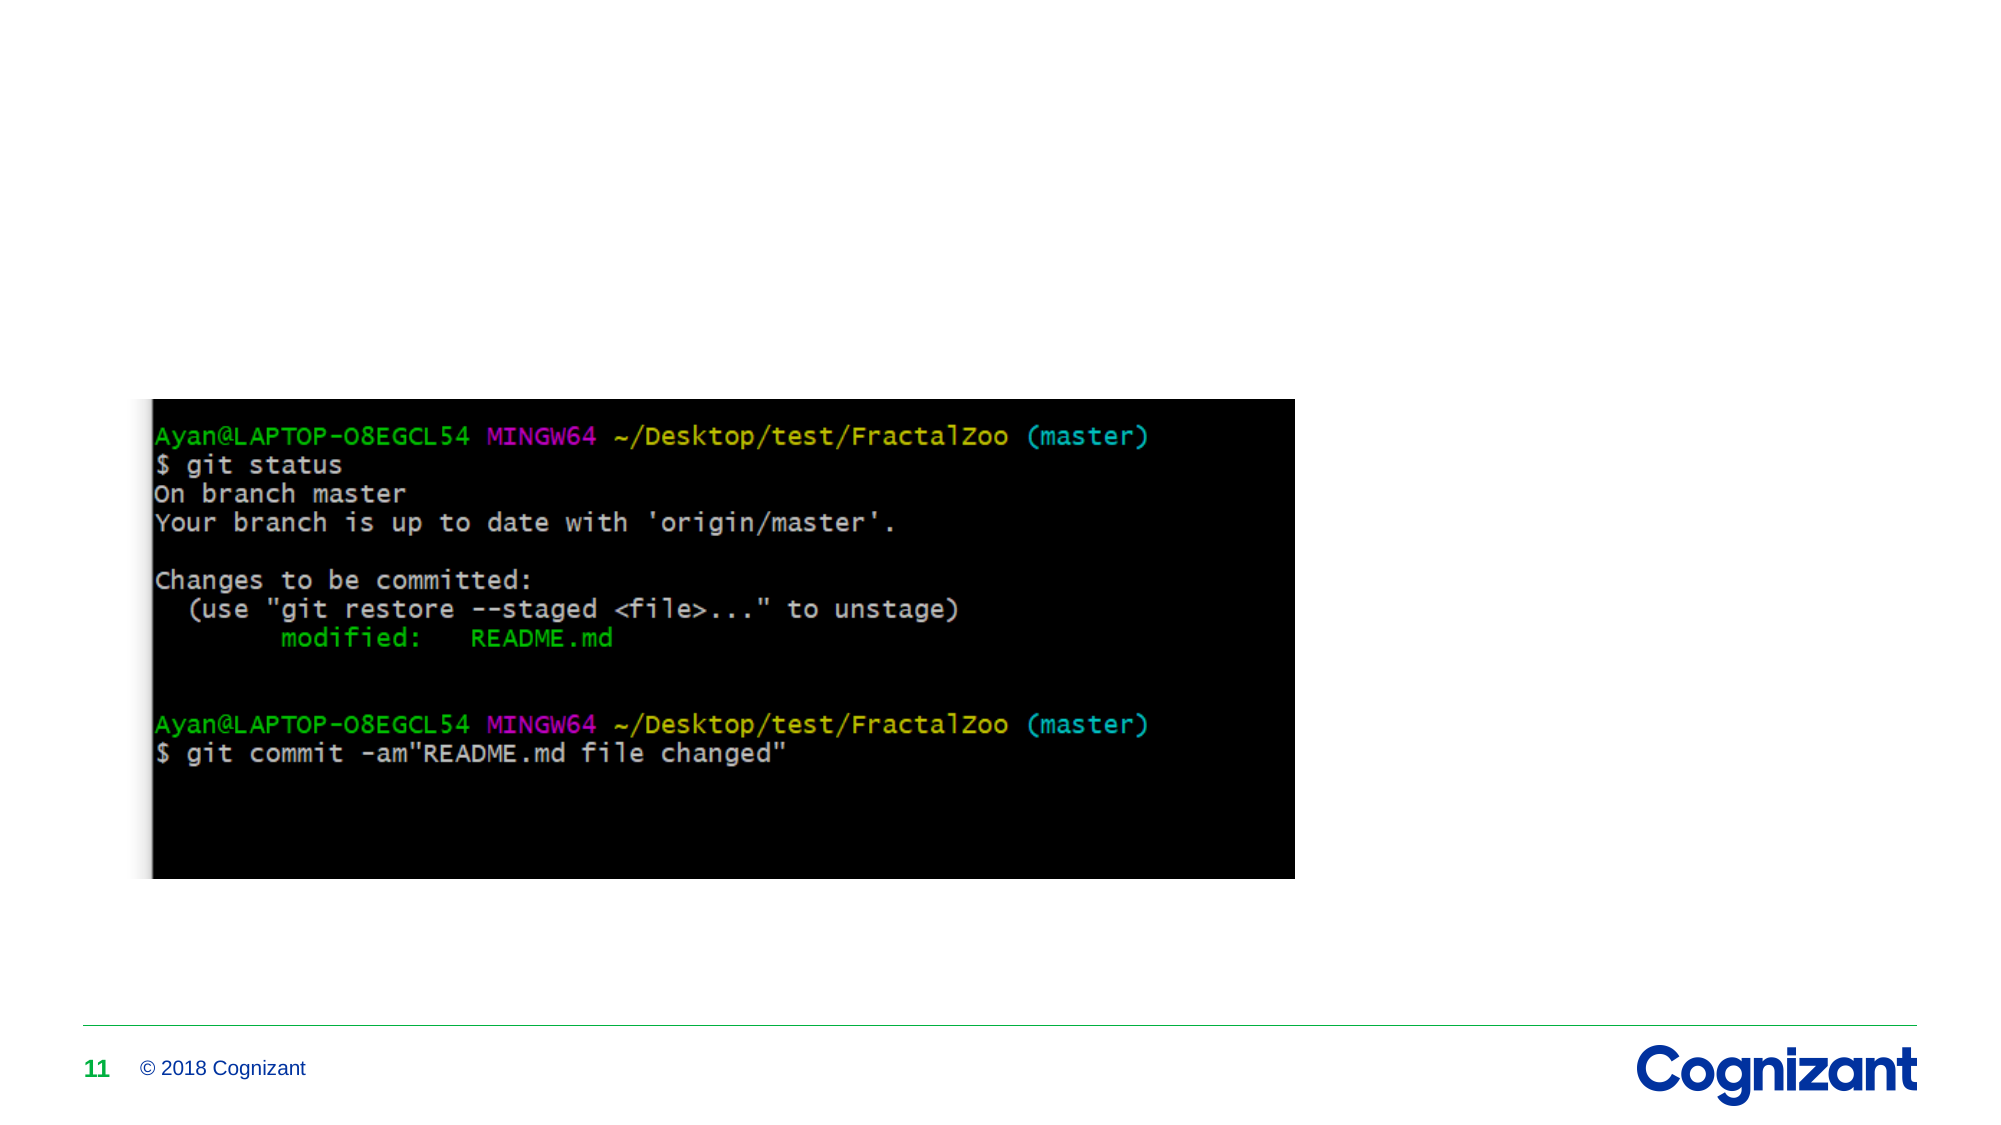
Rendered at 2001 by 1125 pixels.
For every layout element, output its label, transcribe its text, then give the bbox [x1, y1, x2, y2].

footer © 2018 Cognizant [140, 1050, 1140, 1084]
picture [1637, 1045, 1917, 1106]
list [83, 399, 1295, 879]
slide_number 11 [83, 1050, 134, 1084]
